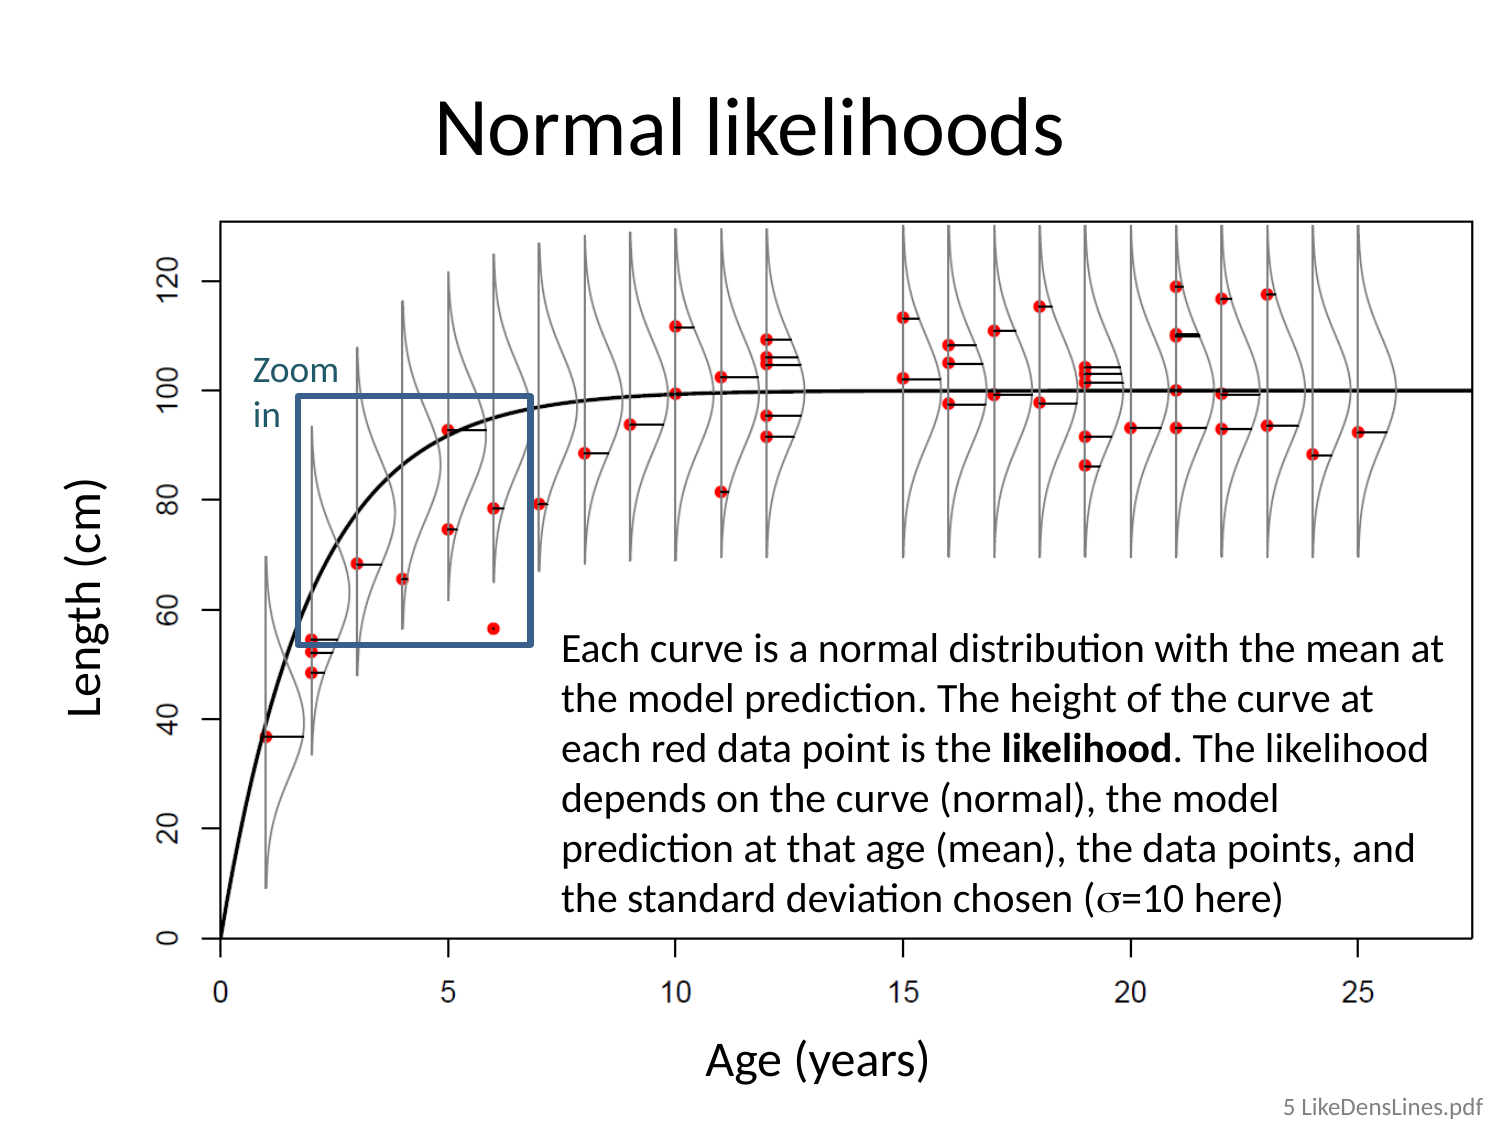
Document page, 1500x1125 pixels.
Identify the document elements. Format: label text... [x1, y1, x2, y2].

title Normal likelihoods [75, 45, 1425, 200]
text_box 5 LikeDensLines.pdf [1267, 1083, 1499, 1125]
text_box Length (cm) [42, 462, 118, 734]
text_box Age (years) [690, 1036, 947, 1094]
picture [127, 214, 1481, 1028]
